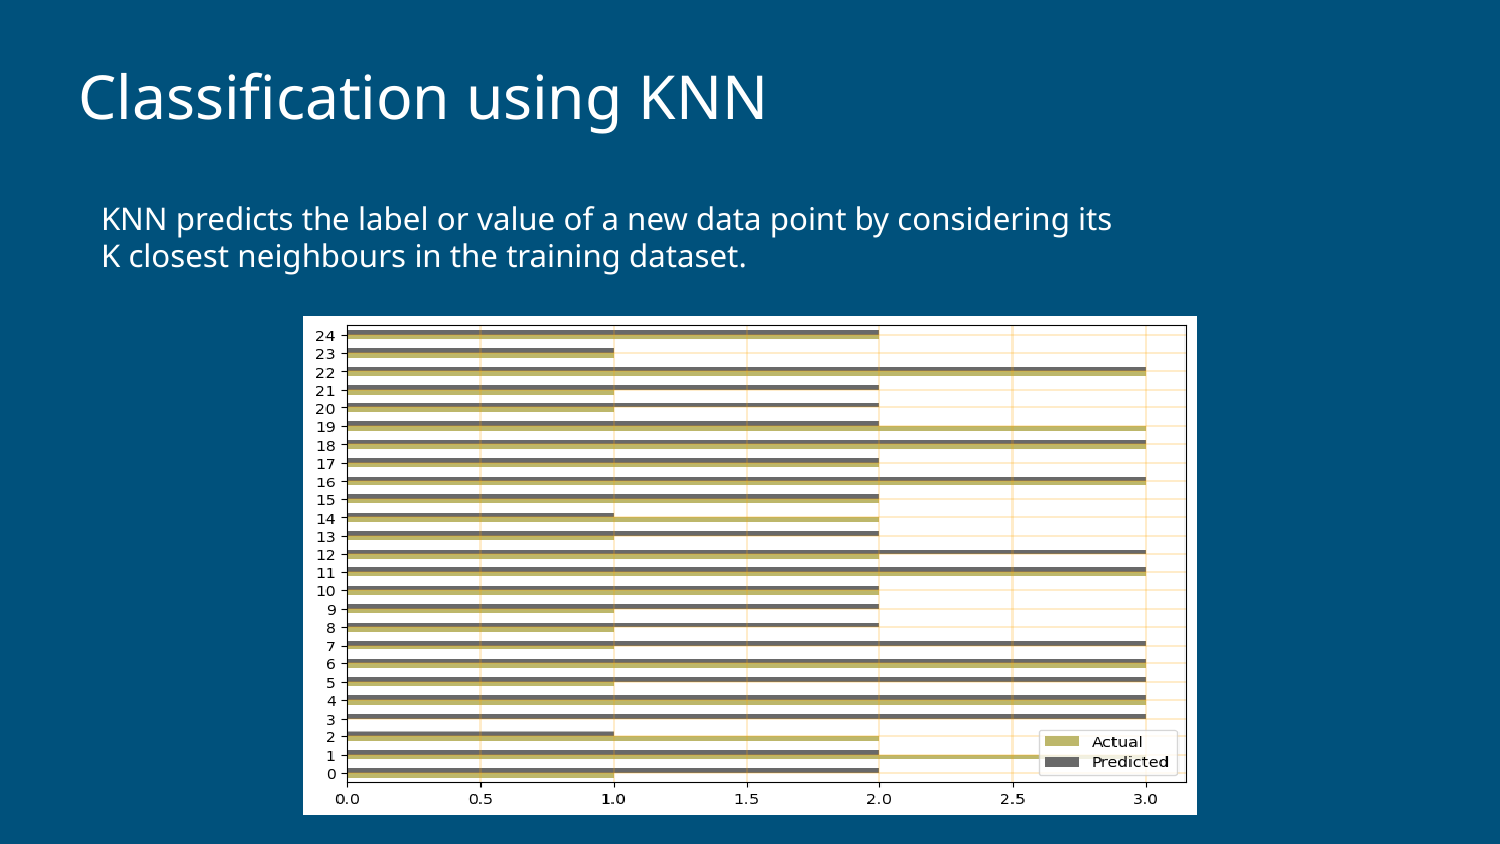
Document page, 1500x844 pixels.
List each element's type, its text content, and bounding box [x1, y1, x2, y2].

picture [304, 317, 1196, 814]
text_box Classification using KNN [63, 39, 1437, 153]
text_box KNN predicts the label or value of a new data point by considering its K closest neighbours in the training dataset. [86, 183, 1142, 289]
